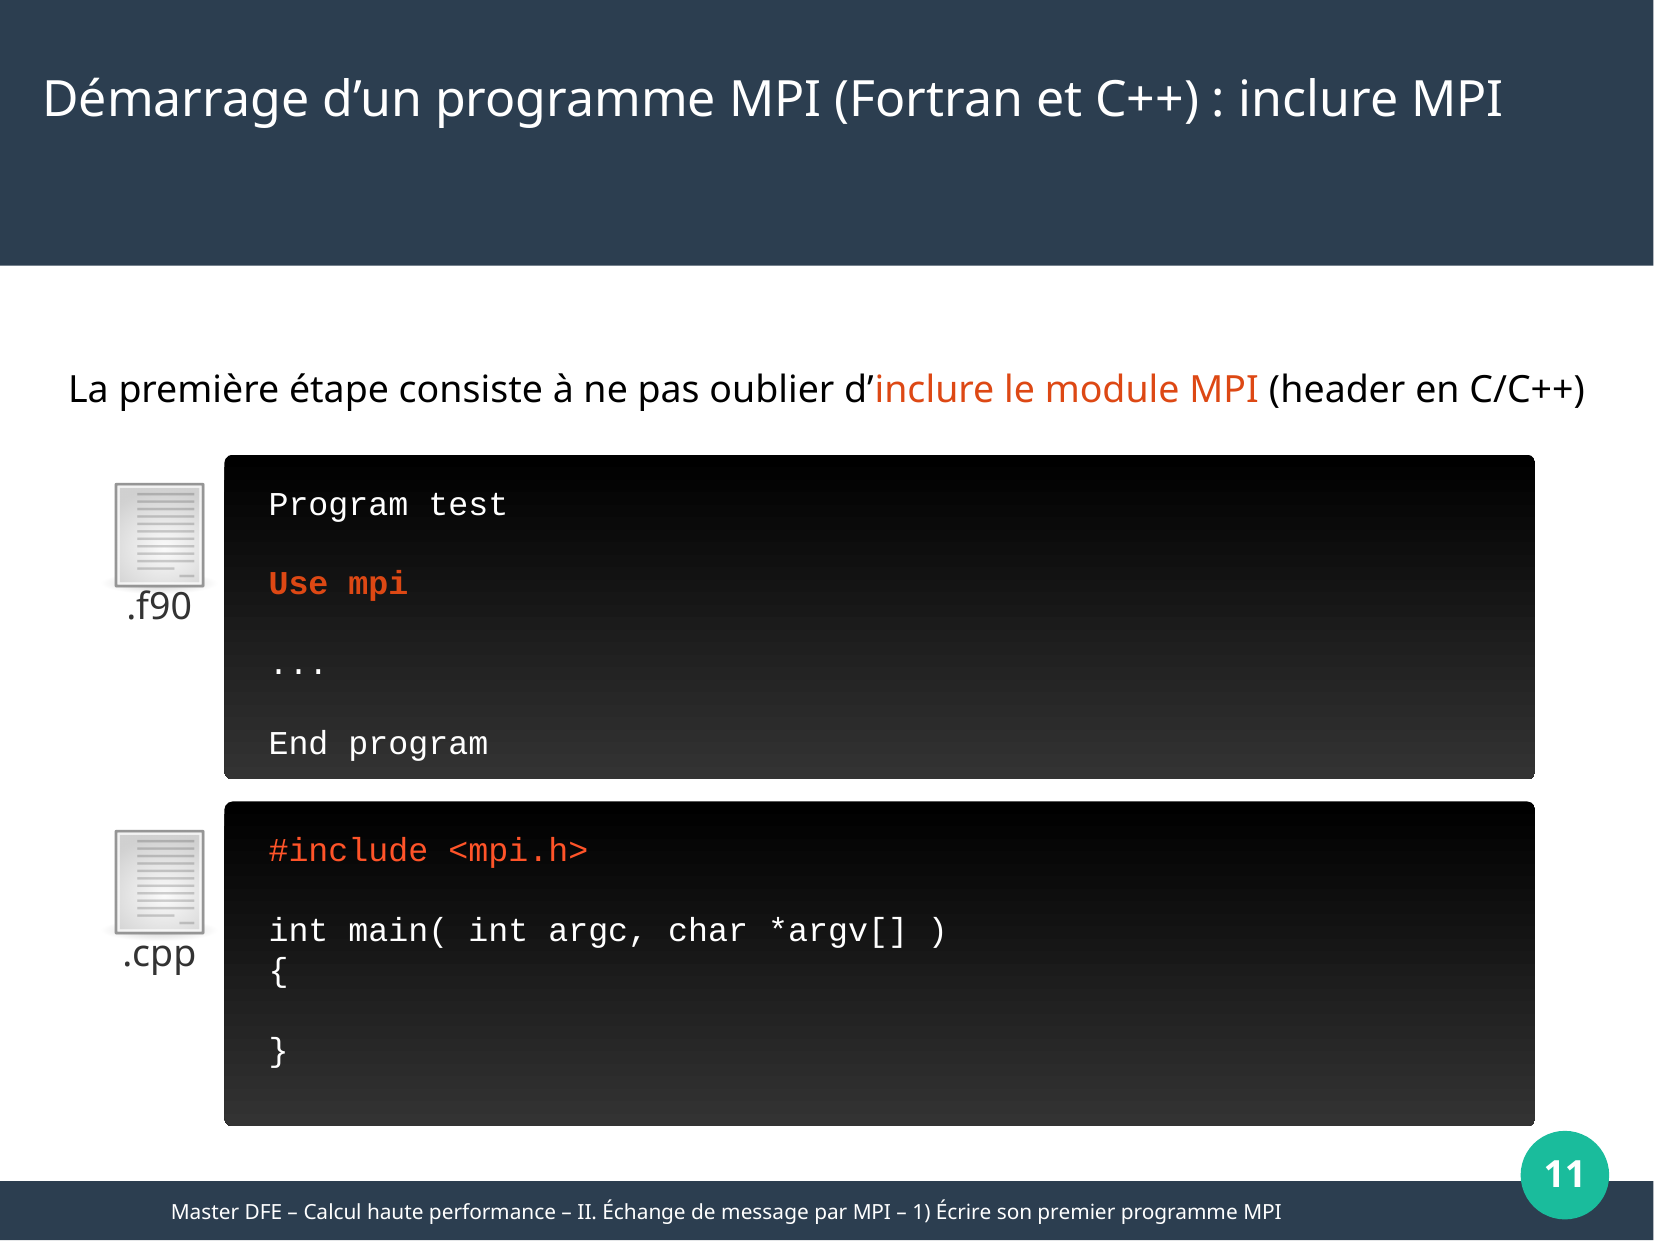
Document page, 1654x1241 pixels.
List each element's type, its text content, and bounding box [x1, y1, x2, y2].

text_box .cpp [107, 944, 212, 982]
text_box Master DFE – Calcul haute performance – II. Échange de message par MPI – 1) Écrire son premier programme MPI [156, 1191, 1297, 1232]
text_box [224, 454, 1536, 780]
text_box La première étape consiste à ne pas oublier d’inclure le module MPI (header en C/C++) [58, 357, 1595, 450]
picture [100, 825, 219, 944]
text_box #include <mpi.h> int main( int argc, char *argv[] ) { } [253, 821, 1524, 1192]
text_box Program test Use mpi ... End program [253, 474, 1524, 801]
slide_number 11 [1505, 1116, 1624, 1235]
text_box .f90 [111, 597, 208, 635]
text_box [224, 801, 1536, 1127]
text_box Démarrage d’un programme MPI (Fortran et C++) : inclure MPI [27, 58, 1520, 134]
picture [100, 478, 219, 597]
